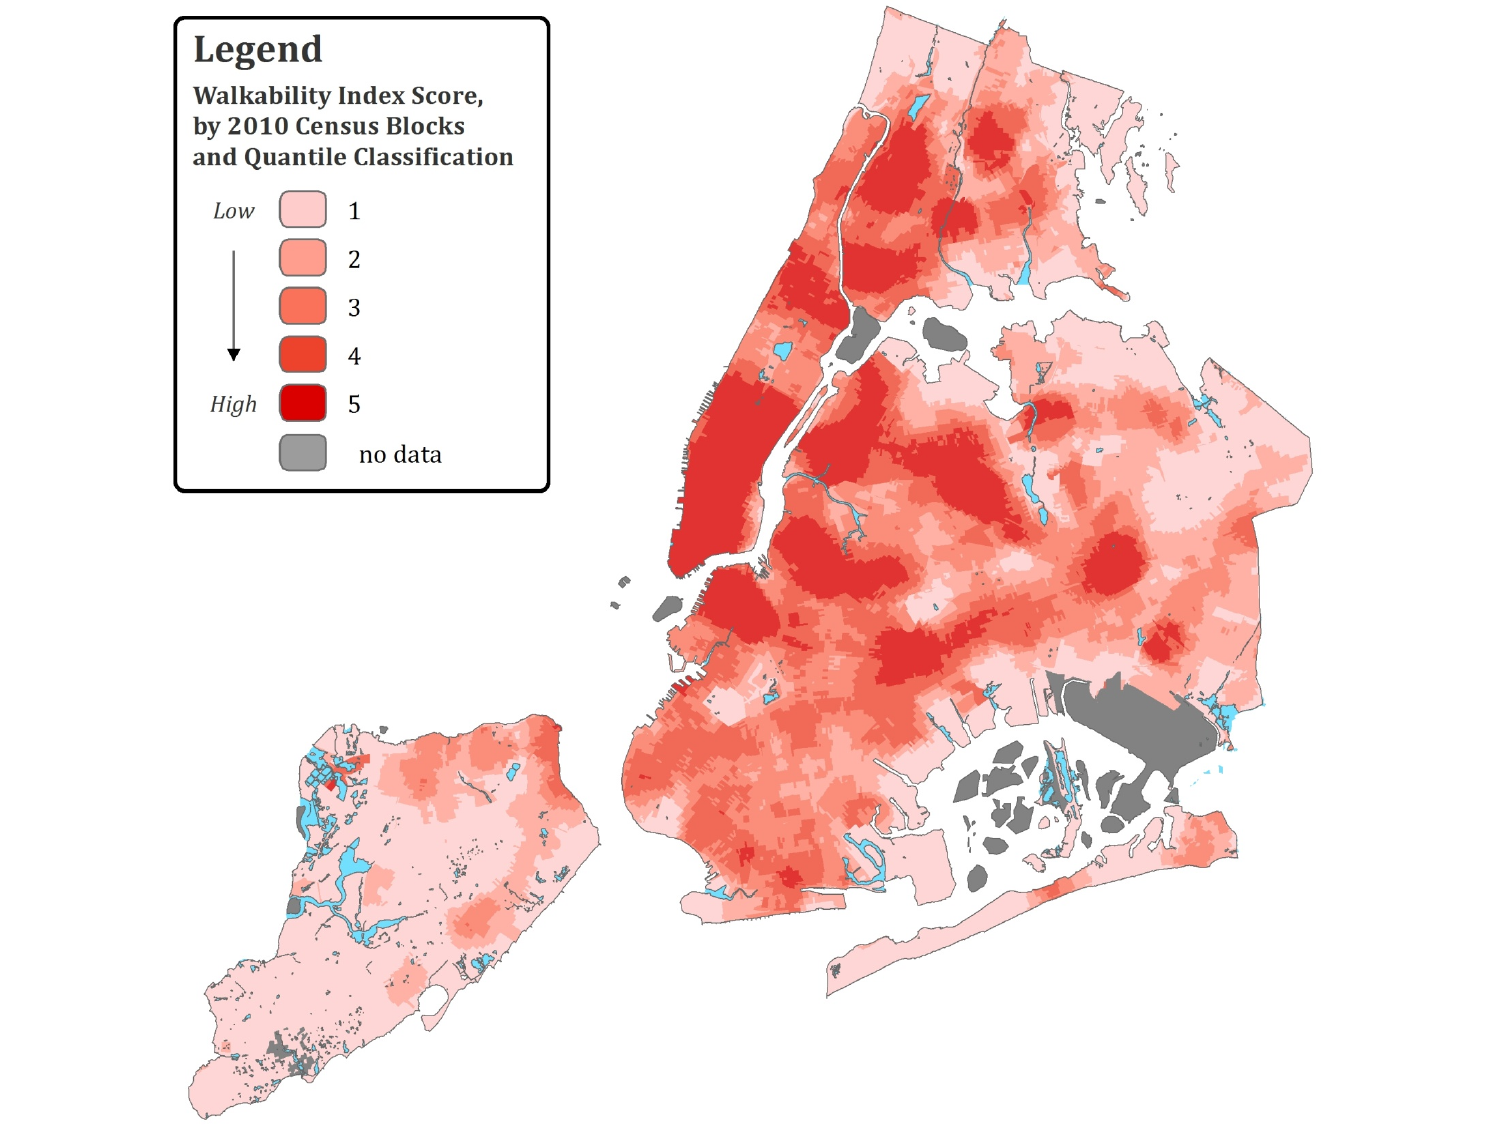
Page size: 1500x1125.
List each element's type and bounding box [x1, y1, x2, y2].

picture [152, 0, 1348, 1125]
